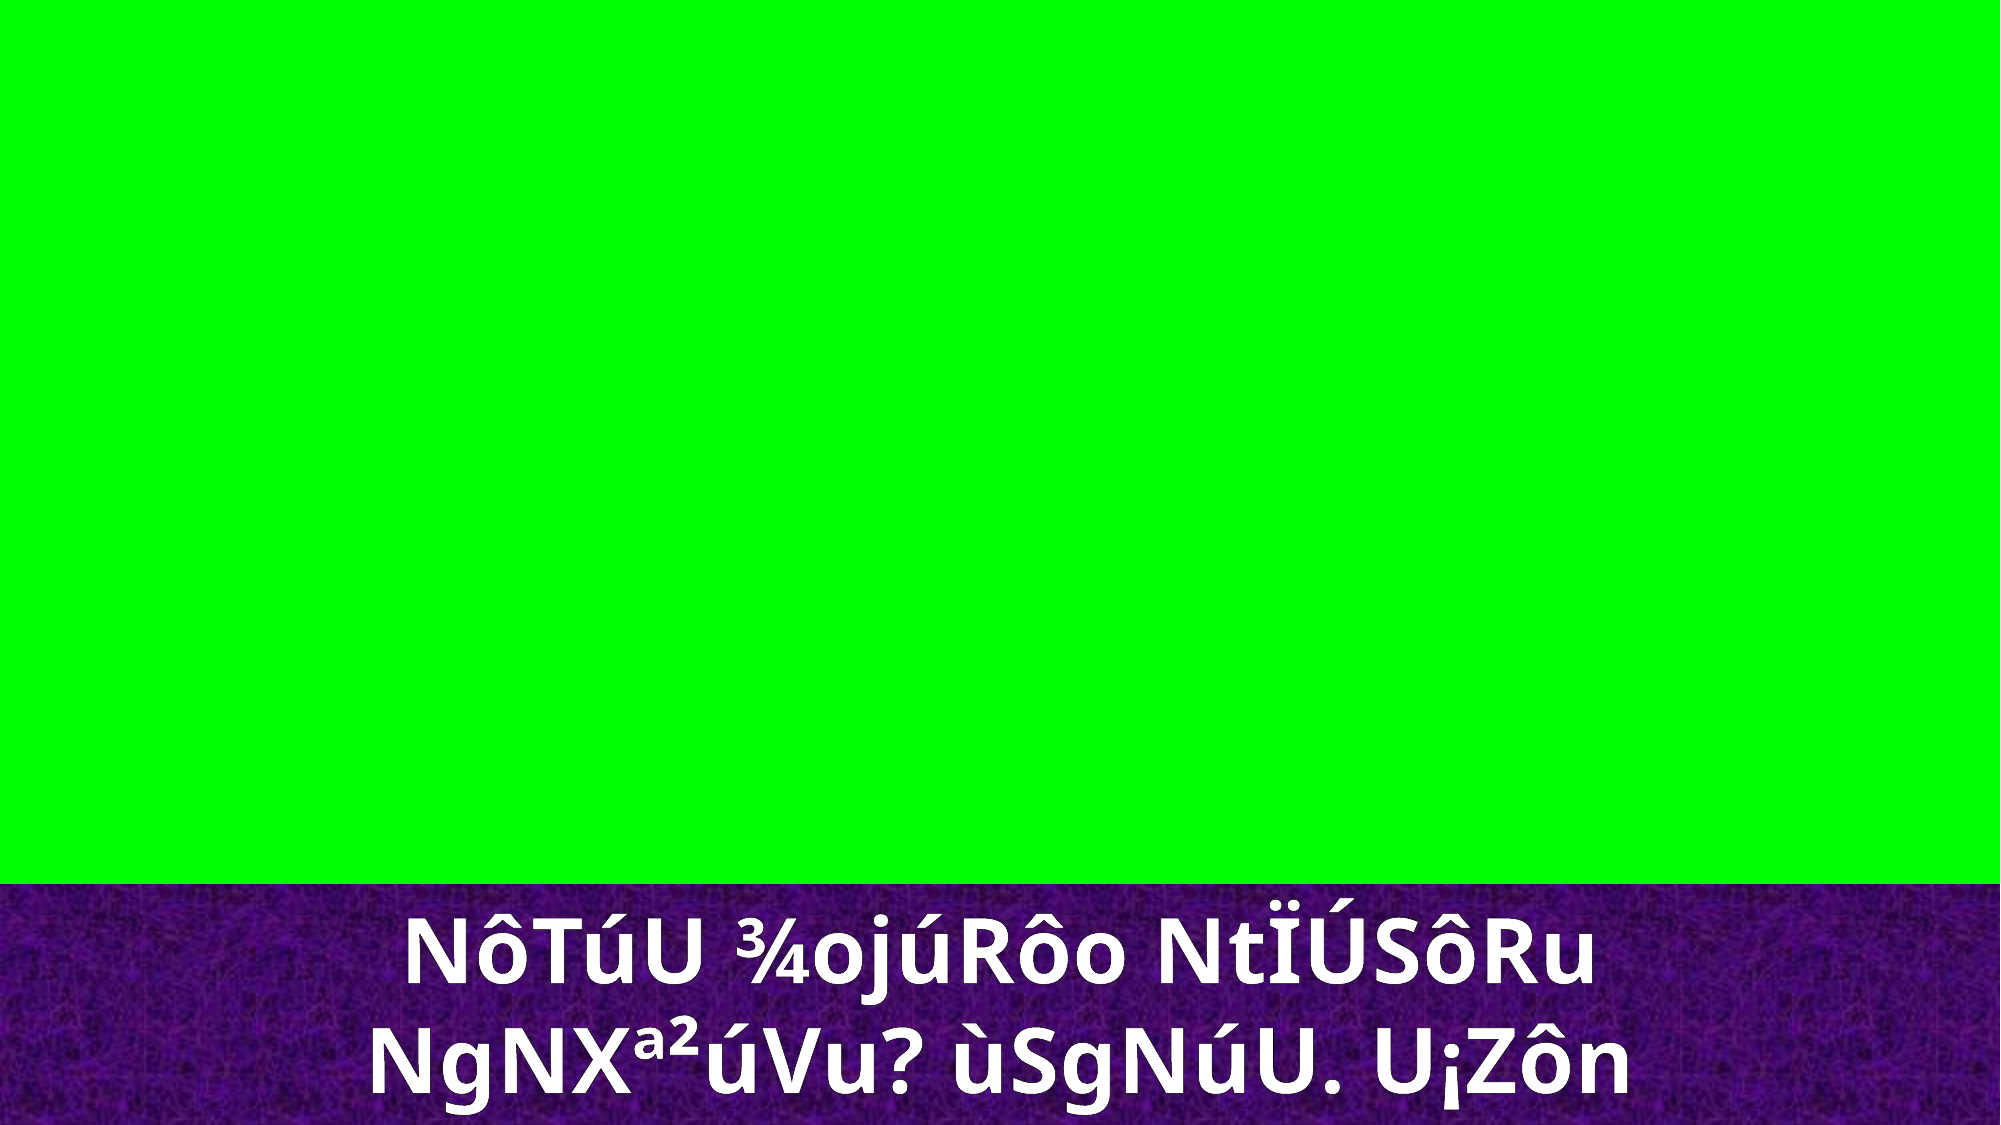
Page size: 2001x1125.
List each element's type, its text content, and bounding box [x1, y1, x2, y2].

text_box [0, 1120, 2000, 1125]
text_box NôTúU ¾ojúRôo NtÏÚSôRu NgNXª²úVu? ùSgNúU. U¡Zôn [0, 884, 2000, 1120]
